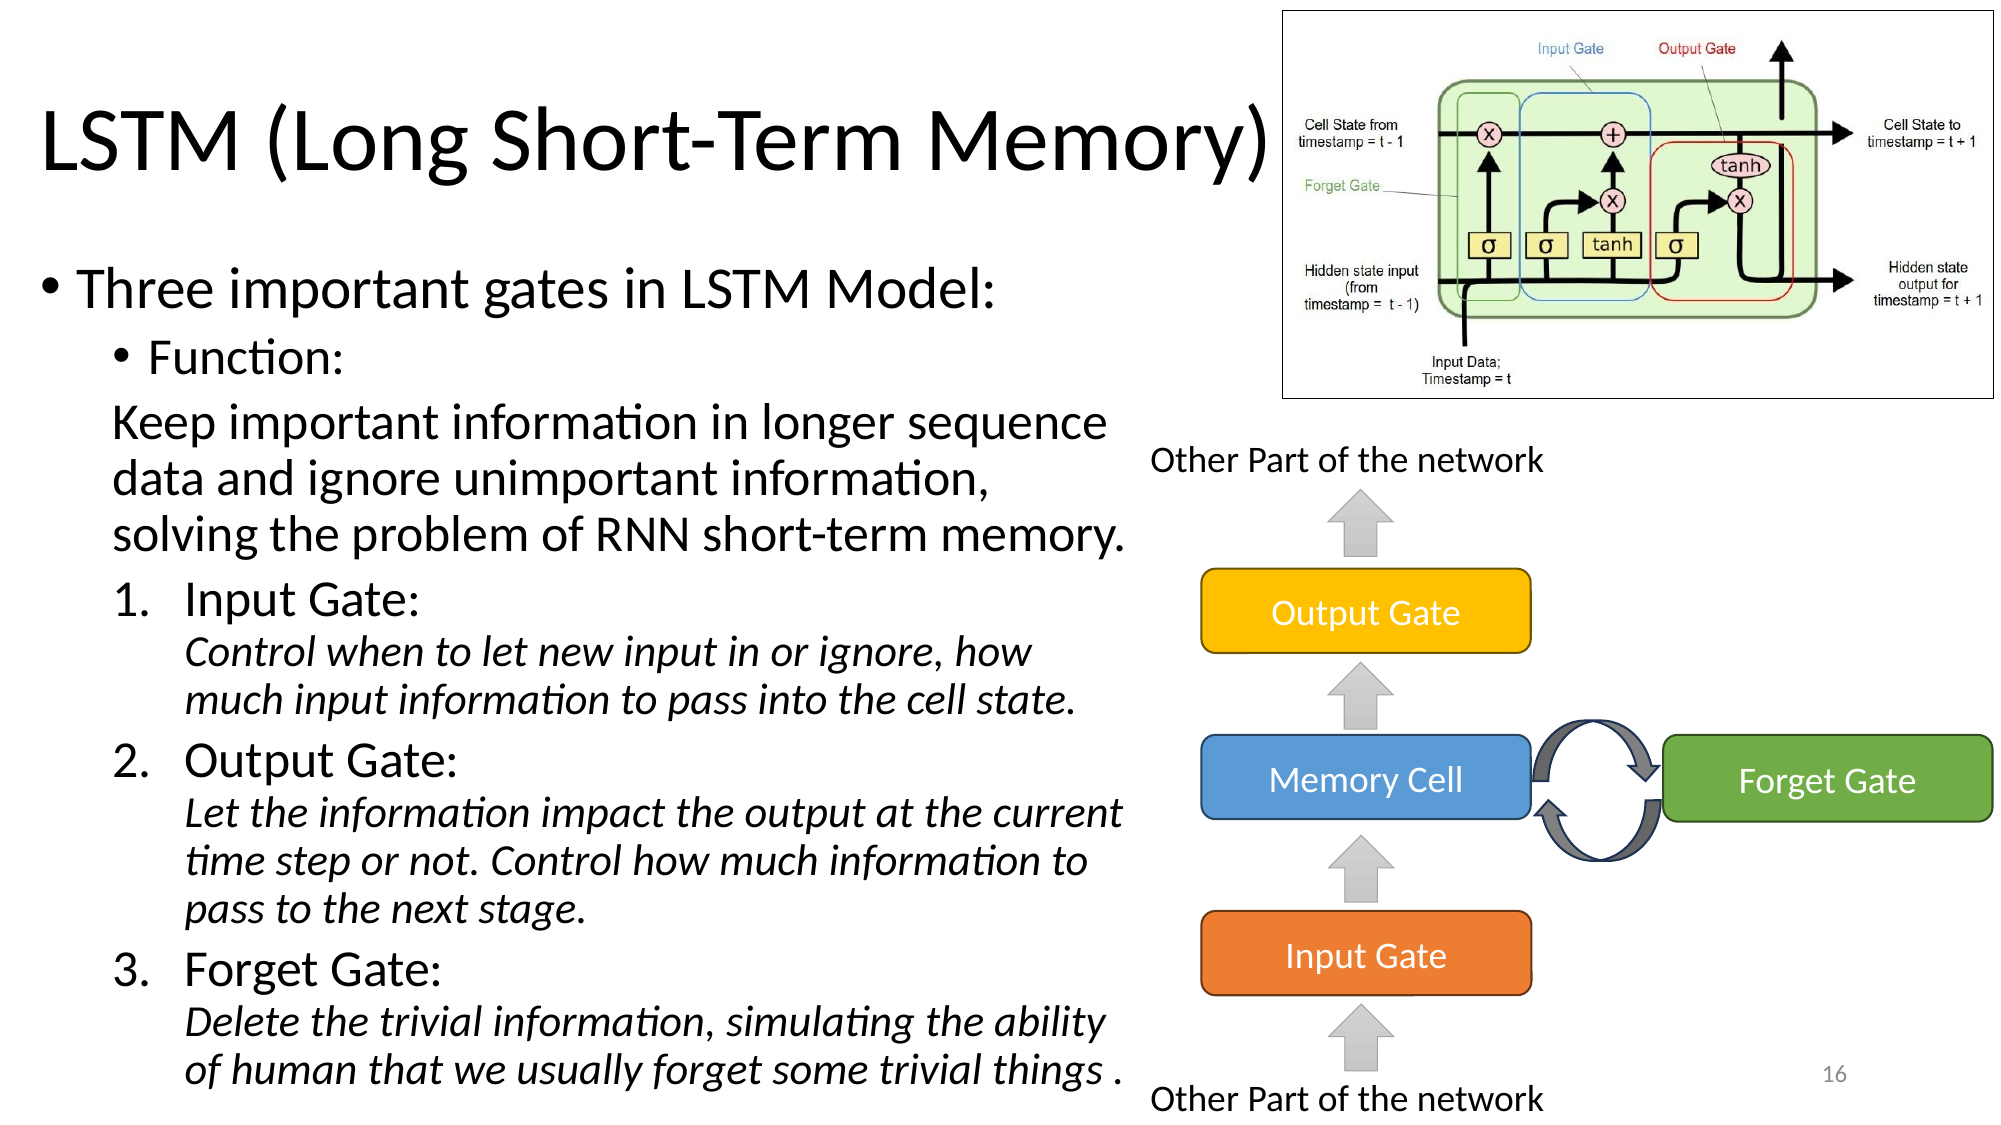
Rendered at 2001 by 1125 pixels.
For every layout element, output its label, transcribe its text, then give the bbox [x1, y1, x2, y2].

text_box [1532, 798, 1662, 862]
text_box [1327, 1003, 1395, 1072]
text_box [1326, 488, 1395, 557]
text_box Input Gate [1200, 909, 1533, 997]
text_box [1327, 834, 1395, 903]
text_box [1532, 719, 1662, 783]
slide_number 16 [1412, 1042, 1863, 1103]
text_box Memory Cell [1200, 733, 1532, 821]
text_box Output Gate [1200, 567, 1532, 655]
text_box Other Part of the network [1135, 427, 1568, 488]
title LSTM (Long Short-Term Memory) [25, 31, 1282, 250]
text_box [1326, 661, 1395, 730]
picture [1282, 10, 1993, 398]
text_box Other Part of the network [1135, 1066, 1598, 1125]
text_box Forget Gate [1662, 733, 1994, 823]
list Three important gates in LSTM Model: Function: Keep important information in longer sequence data and ignore unimportant information, solving the problem of RNN short-term memory. Input Gate: Control when to let new input in or ignore, how much input information to pass into the cell state. Output Gate: Let the information impact the output at the current time step or not. Control how much information to pass to the next stage. Forget Gate: Delete the trivial information, simulating the ability of human that we usually forget some trivial things . [25, 249, 1148, 1121]
